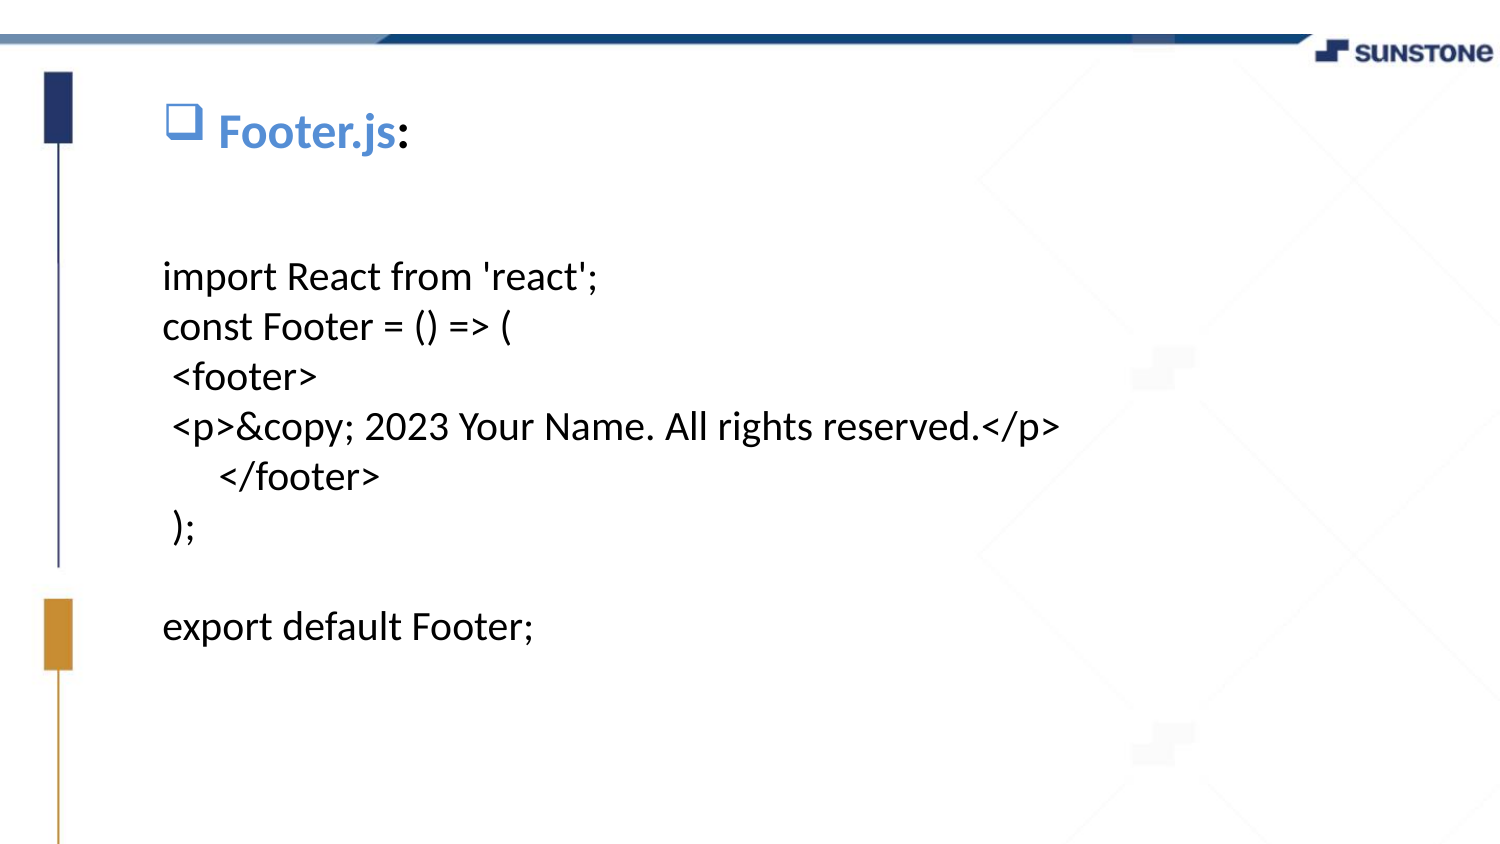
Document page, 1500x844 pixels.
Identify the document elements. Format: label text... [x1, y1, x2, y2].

text_box Footer.js: import React from 'react'; const Footer = () => ( <footer> <p>&copy; 2023 Your Name. All rights reserved.</p> </footer> ); export default Footer; [147, 91, 1176, 701]
text_box [0, 34, 1500, 844]
